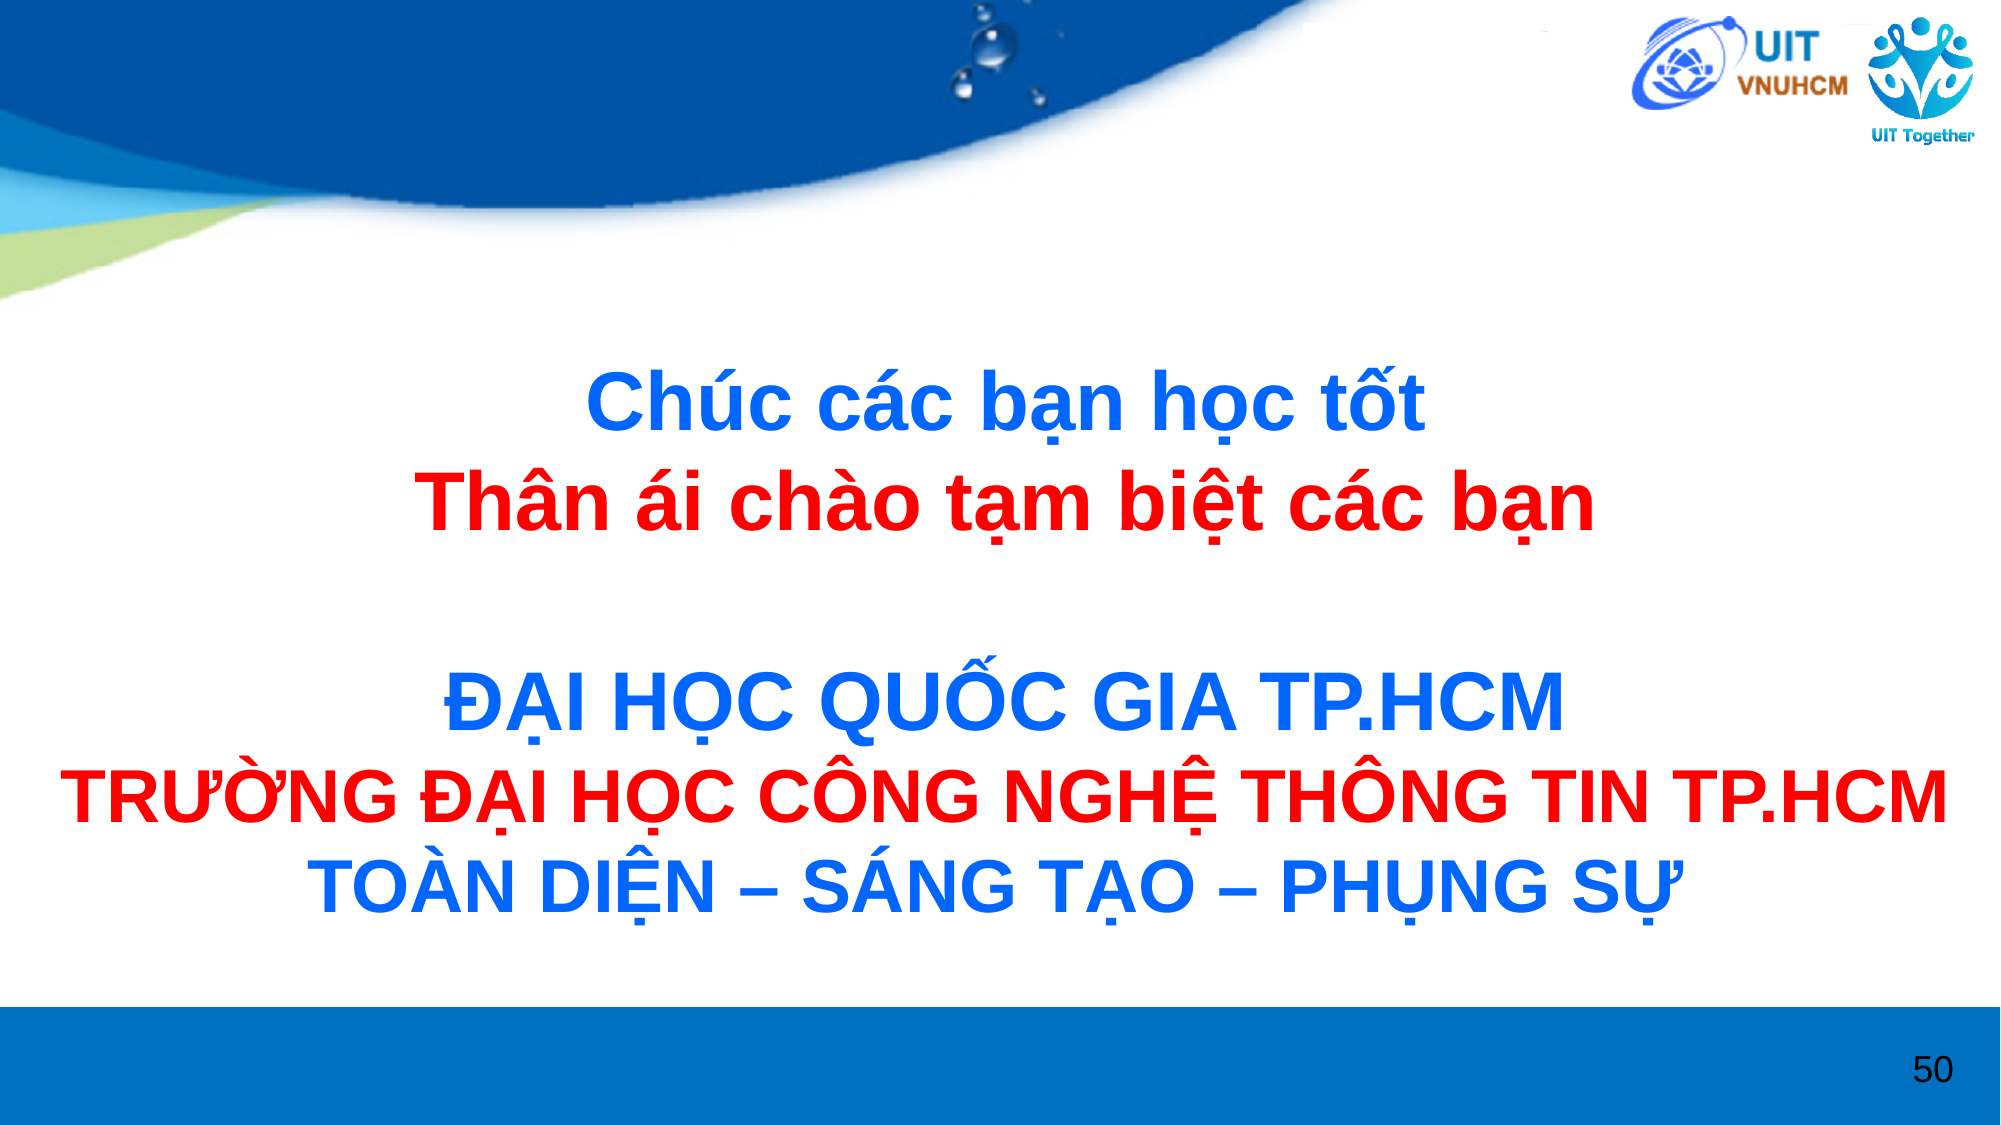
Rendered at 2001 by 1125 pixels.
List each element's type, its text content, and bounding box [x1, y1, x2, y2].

picture [0, 0, 2001, 1125]
title Chúc các bạn học tốt Thân ái chào tạm biệt các bạn ĐẠI HỌC QUỐC GIA TP.HCM TRƯỜNG ĐẠI HỌC CÔNG NGHỆ THÔNG TIN TP.HCM TOÀN DIỆN – SÁNG TẠO – PHỤNG SỰ [37, 349, 1975, 925]
